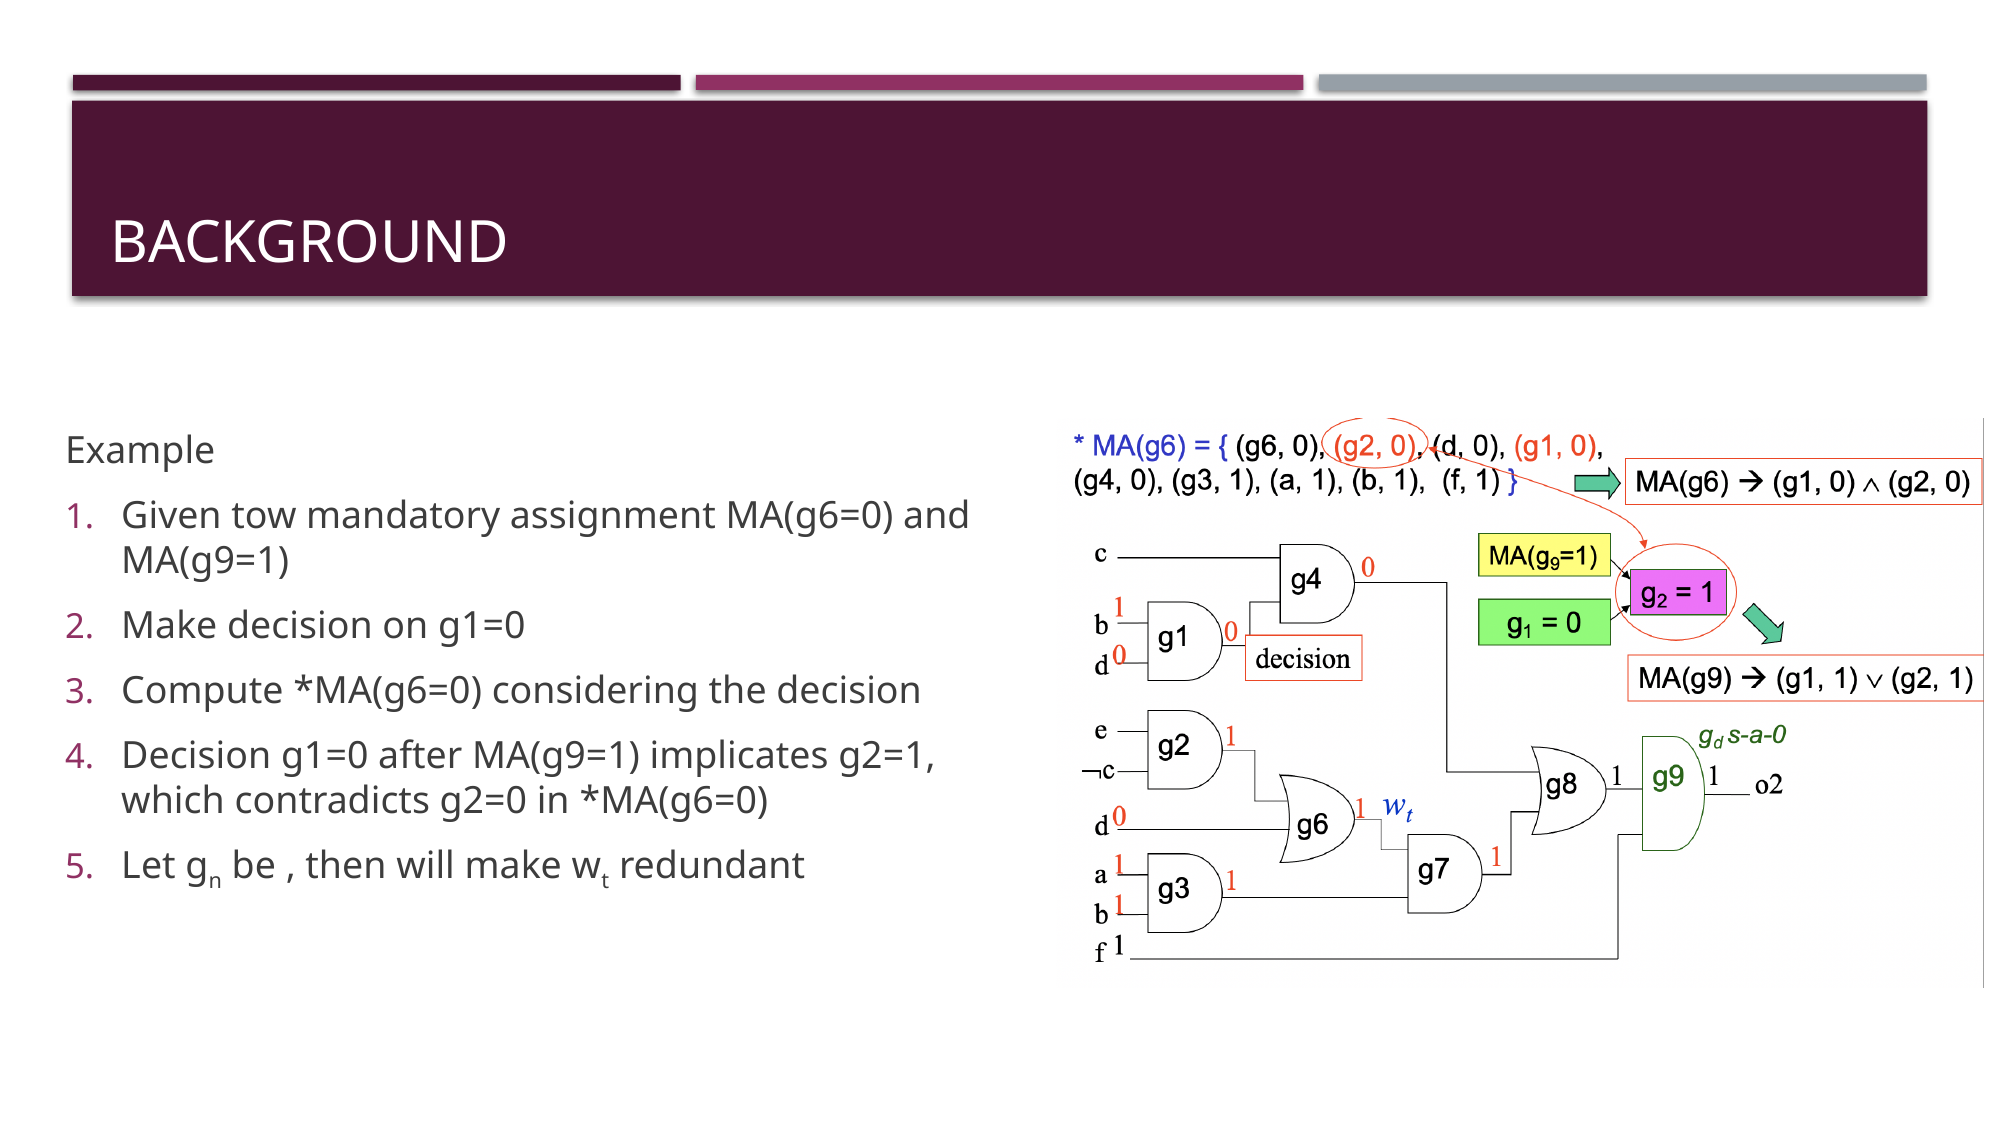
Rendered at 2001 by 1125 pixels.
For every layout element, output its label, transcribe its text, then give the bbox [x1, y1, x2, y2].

title Background [95, 115, 1905, 282]
picture [1056, 418, 1984, 989]
